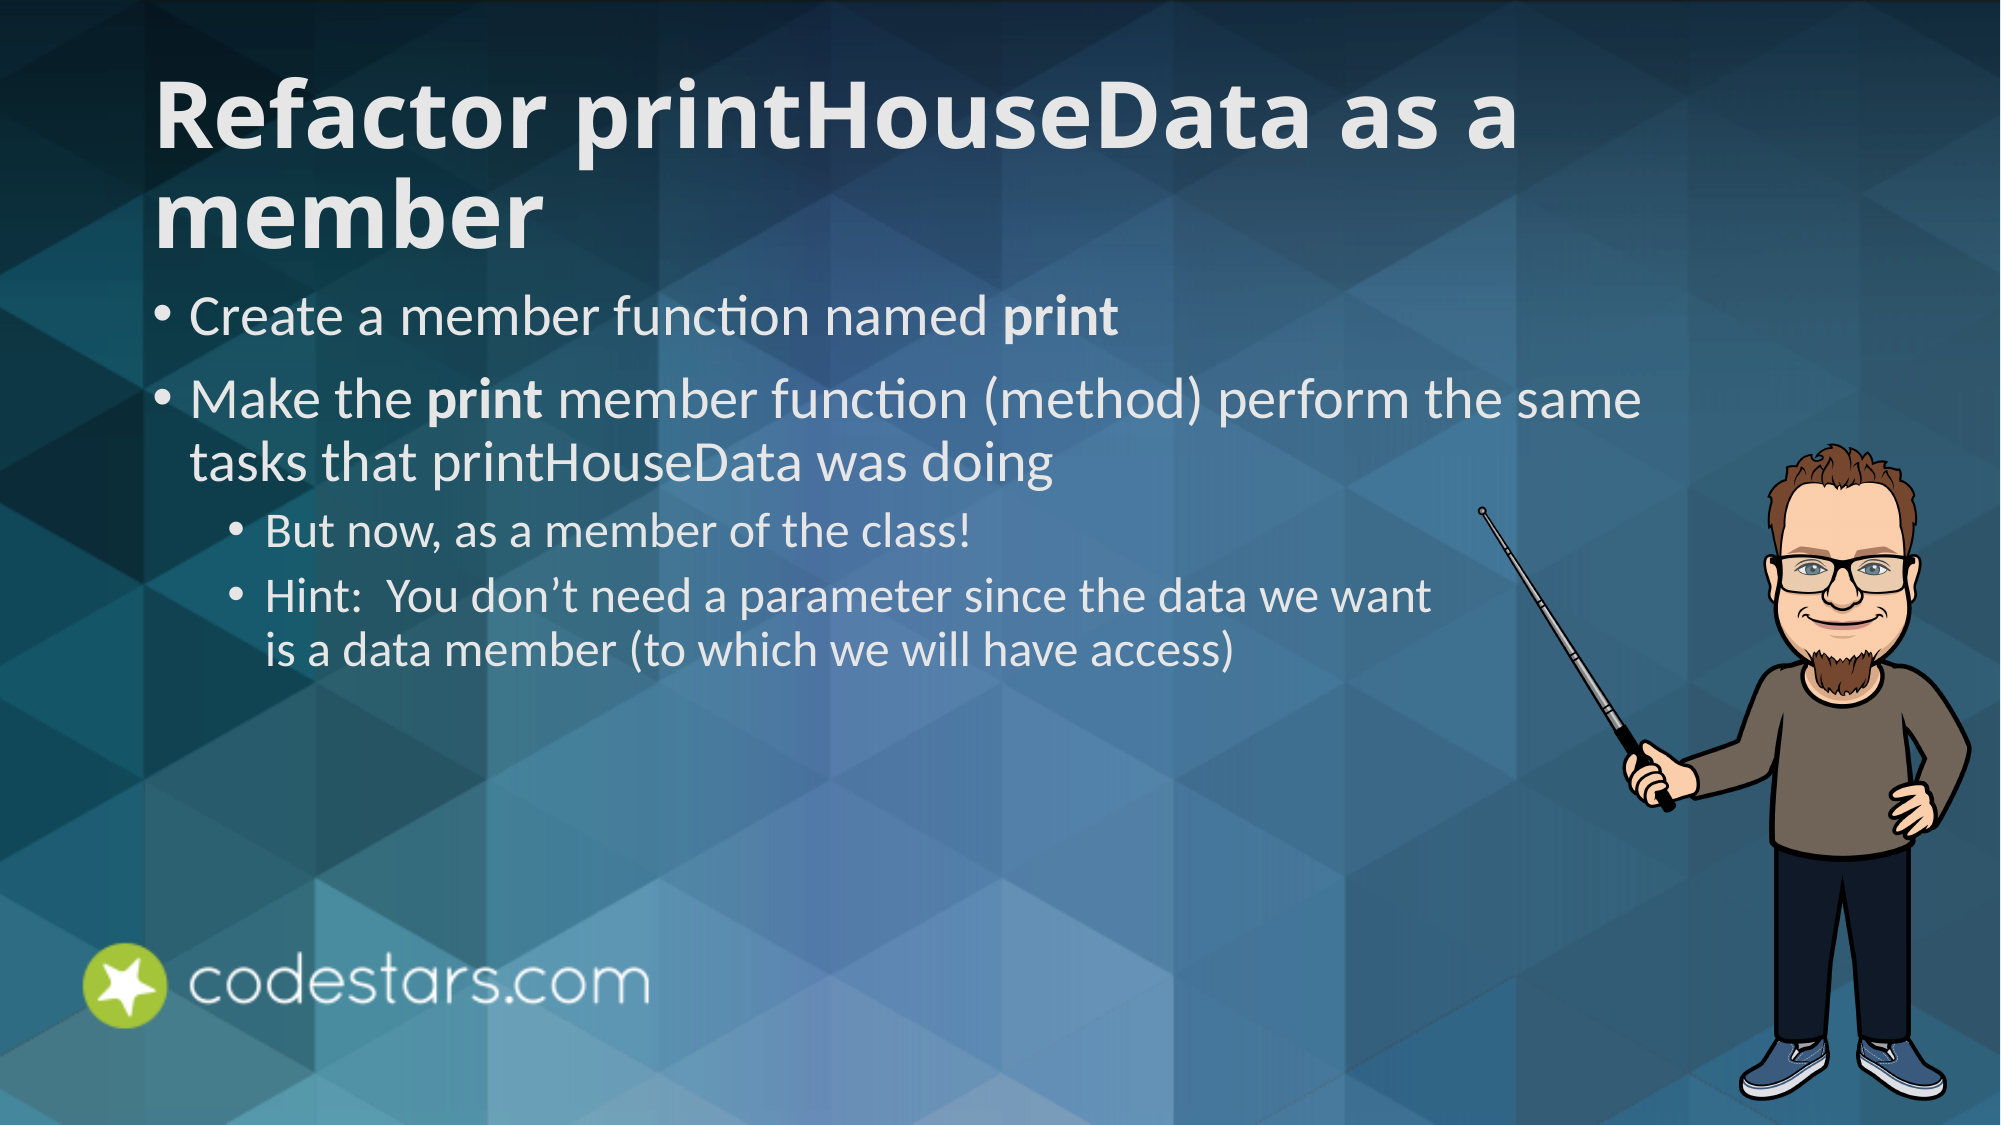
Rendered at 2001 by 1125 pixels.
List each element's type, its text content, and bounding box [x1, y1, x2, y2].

list Create a member function named print Make the print member function (method) perform the same tasks that printHouseData was doing But now, as a member of the class! Hint: You don’t need a parameter since the data we want is a data member (to which we will have access) [137, 277, 1863, 872]
picture [0, 0, 2001, 1125]
title Refactor printHouseData as a member [137, 59, 1863, 277]
